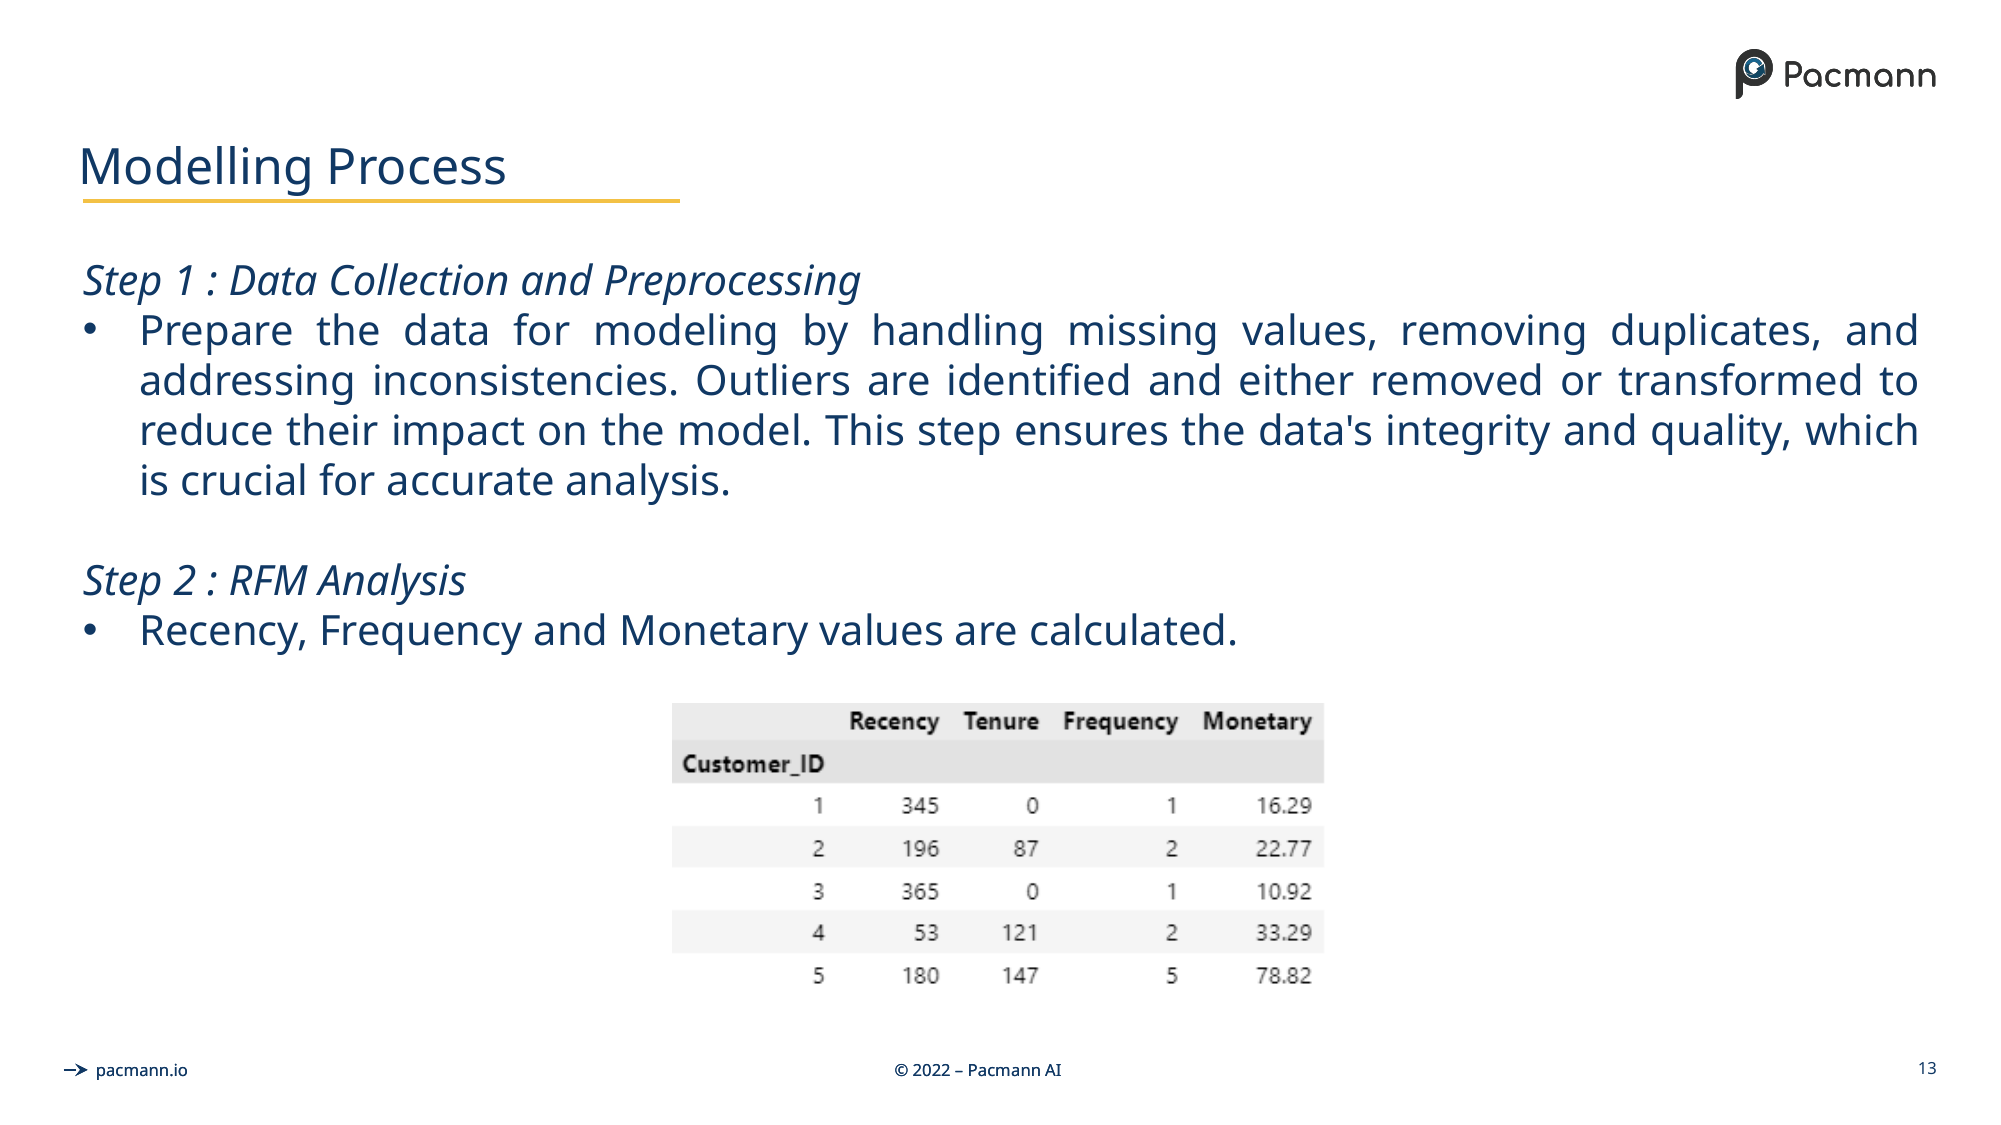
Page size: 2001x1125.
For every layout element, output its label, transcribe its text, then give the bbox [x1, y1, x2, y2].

picture [672, 702, 1328, 1000]
text_box Step 1 : Data Collection and Preprocessing Prepare the data for modeling by handling missing values, removing duplicates, and addressing inconsistencies. Outliers are identified and either removed or transformed to reduce their impact on the model. This step ensures the data's integrity and quality, which is crucial for accurate analysis. Step 2 : RFM Analysis Recency, Frequency and Monetary values are calculated. [67, 246, 1937, 662]
title Modelling Process [63, 59, 1935, 278]
picture [1707, 36, 1966, 112]
